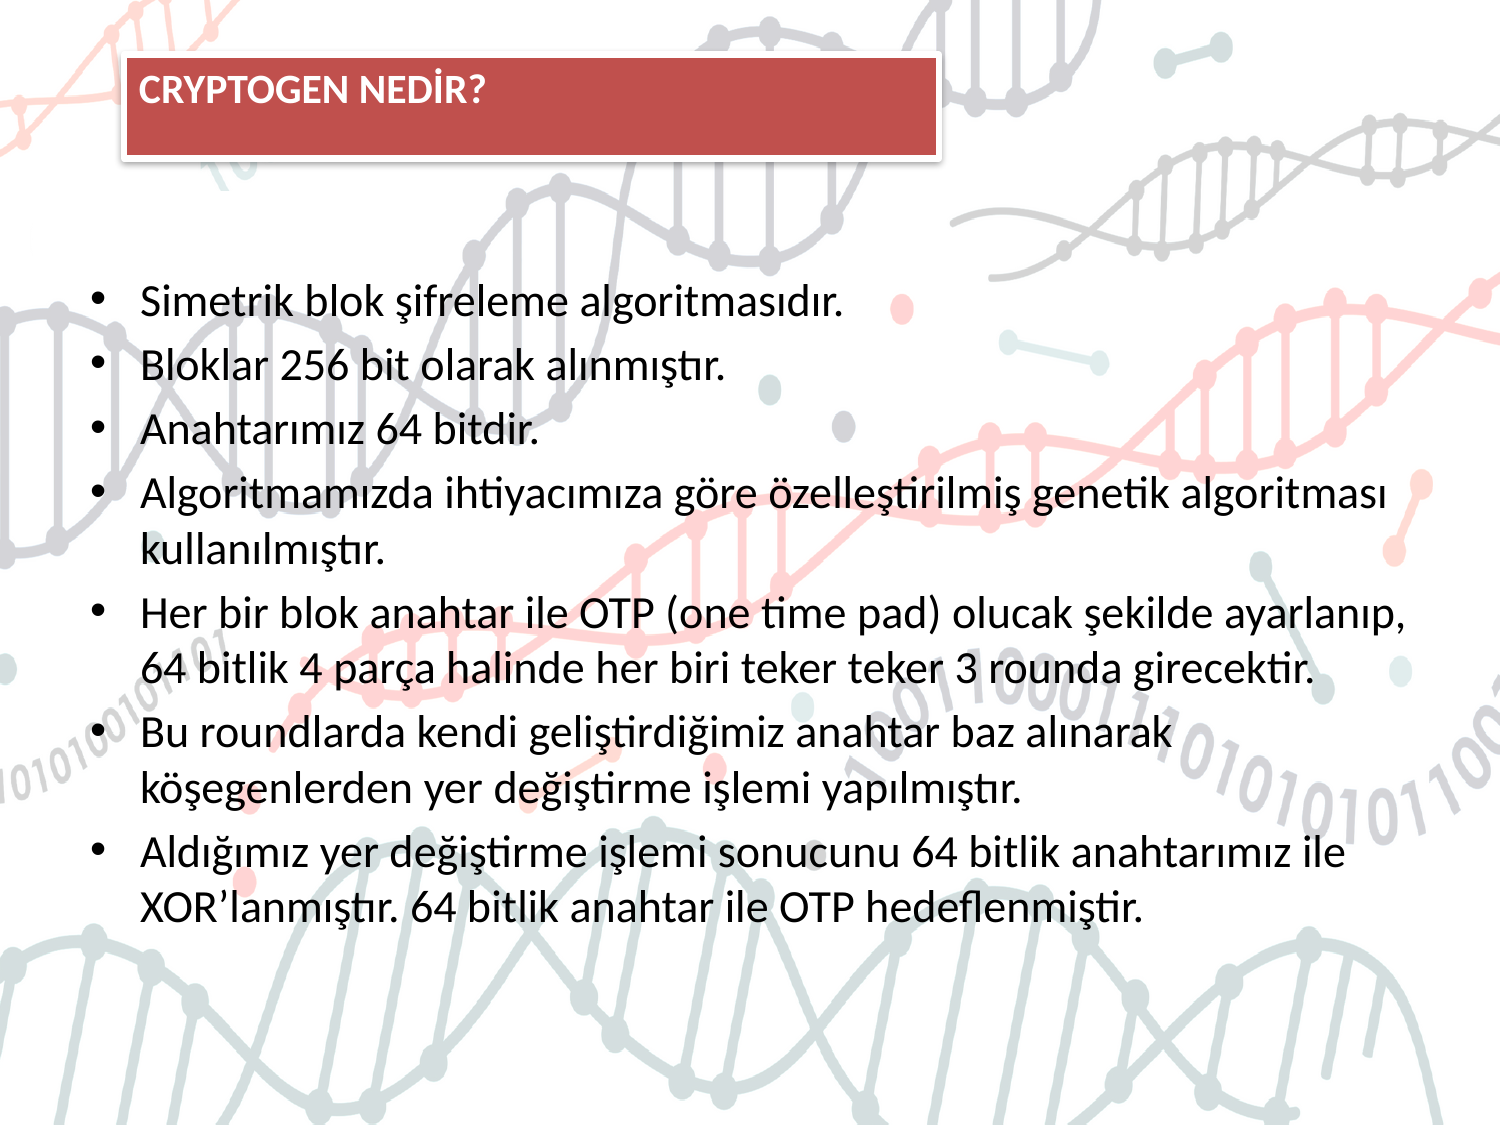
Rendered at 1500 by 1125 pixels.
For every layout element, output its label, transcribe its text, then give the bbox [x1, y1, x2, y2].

list Simetrik blok şifreleme algoritmasıdır. Bloklar 256 bit olarak alınmıştır. Anahtarımız 64 bitdir. Algoritmamızda ihtiyacımıza göre özelleştirilmiş genetik algoritması kullanılmıştır. Her bir blok anahtar ile OTP (one time pad) olucak şekilde ayarlanıp, 64 bitlik 4 parça halinde her biri teker teker 3 rounda girecektir. Bu roundlarda kendi geliştirdiğimiz anahtar baz alınarak köşegenlerden yer değiştirme işlemi yapılmıştır. Aldığımız yer değiştirme işlemi sonucunu 64 bitlik anahtarımız ile XOR’lanmıştır. 64 bitlik anahtar ile OTP hedeflenmiştir. [75, 262, 1425, 1005]
text_box CRYPTOGEN NEDİR? [121, 51, 942, 162]
